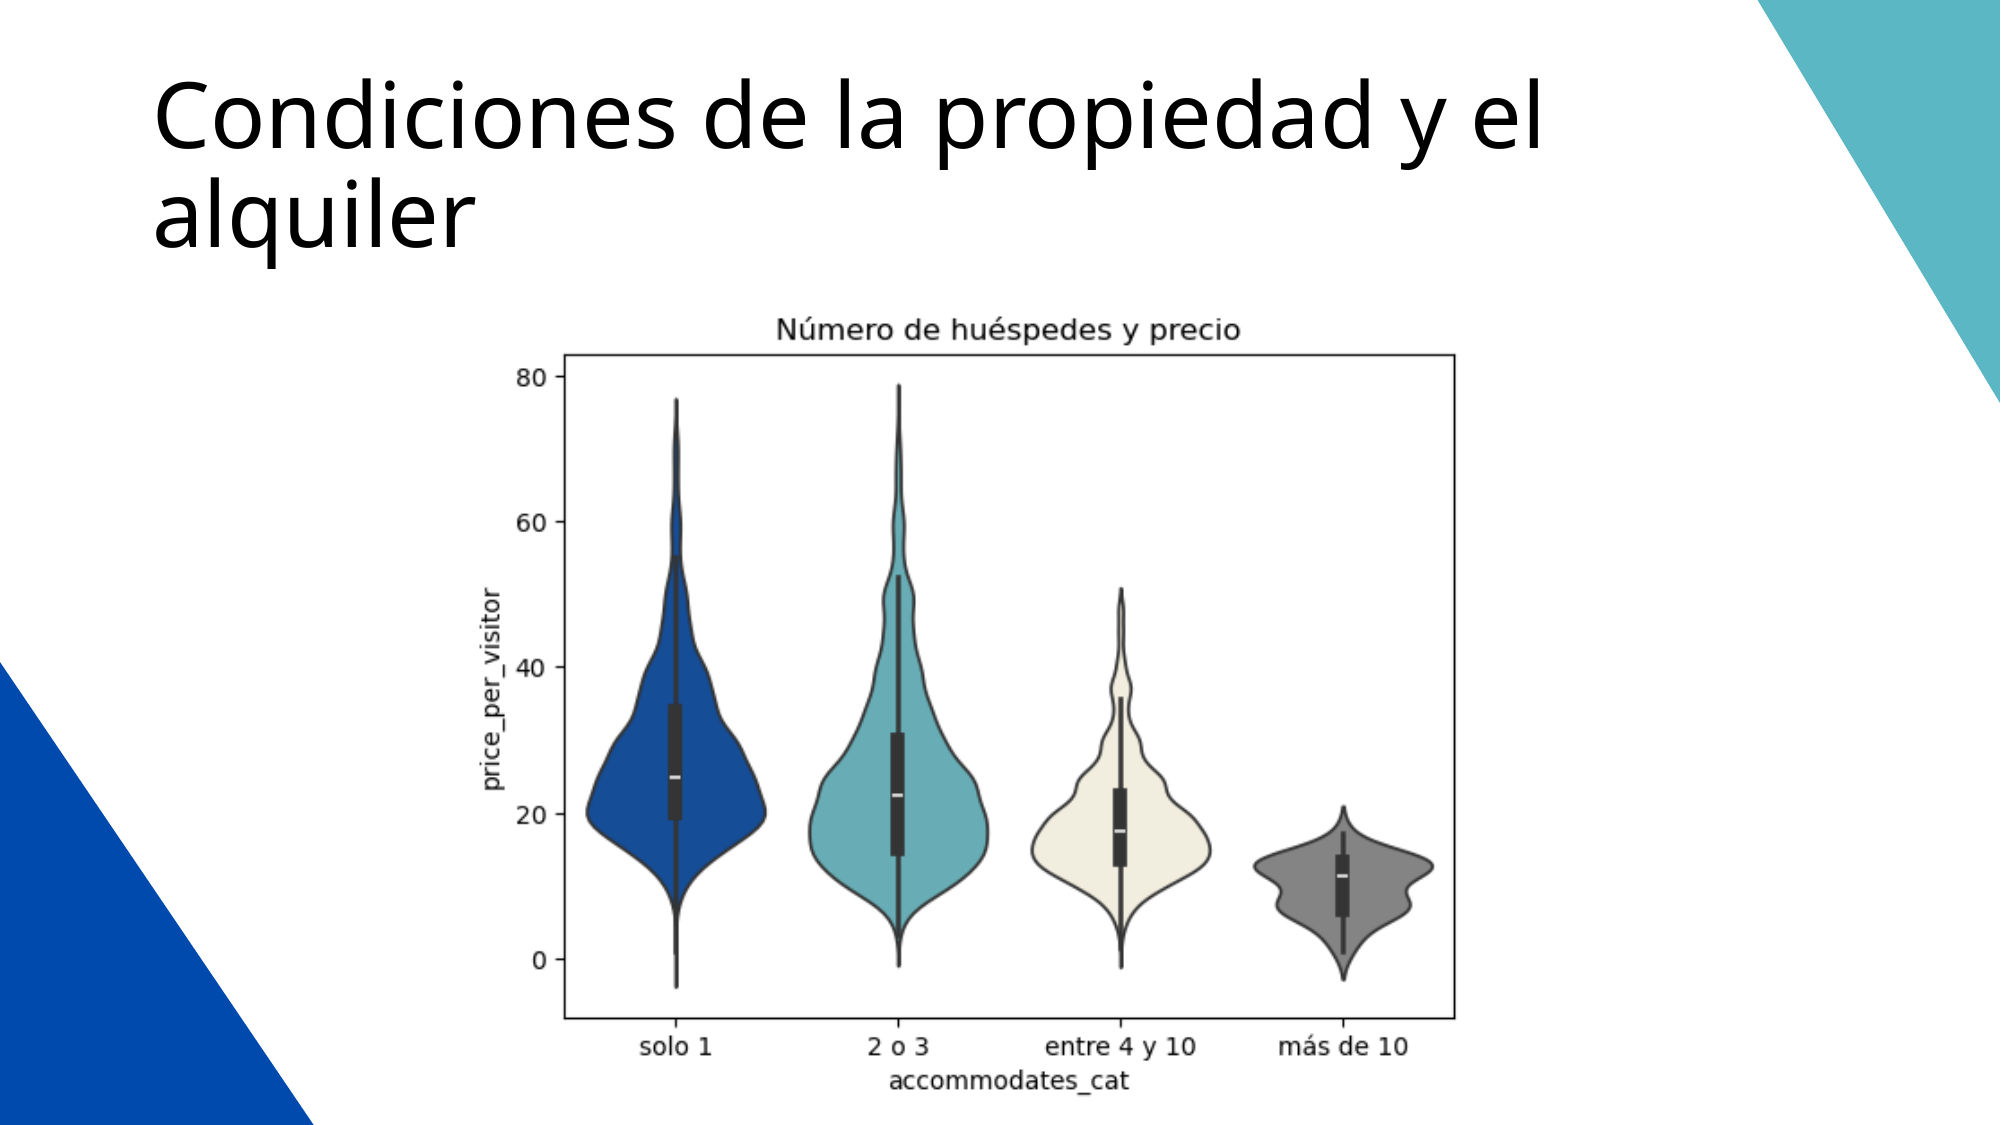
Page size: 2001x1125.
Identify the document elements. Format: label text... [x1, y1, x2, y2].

picture [462, 299, 1472, 1114]
title Condiciones de la propiedad y el alquiler [137, 59, 1863, 278]
